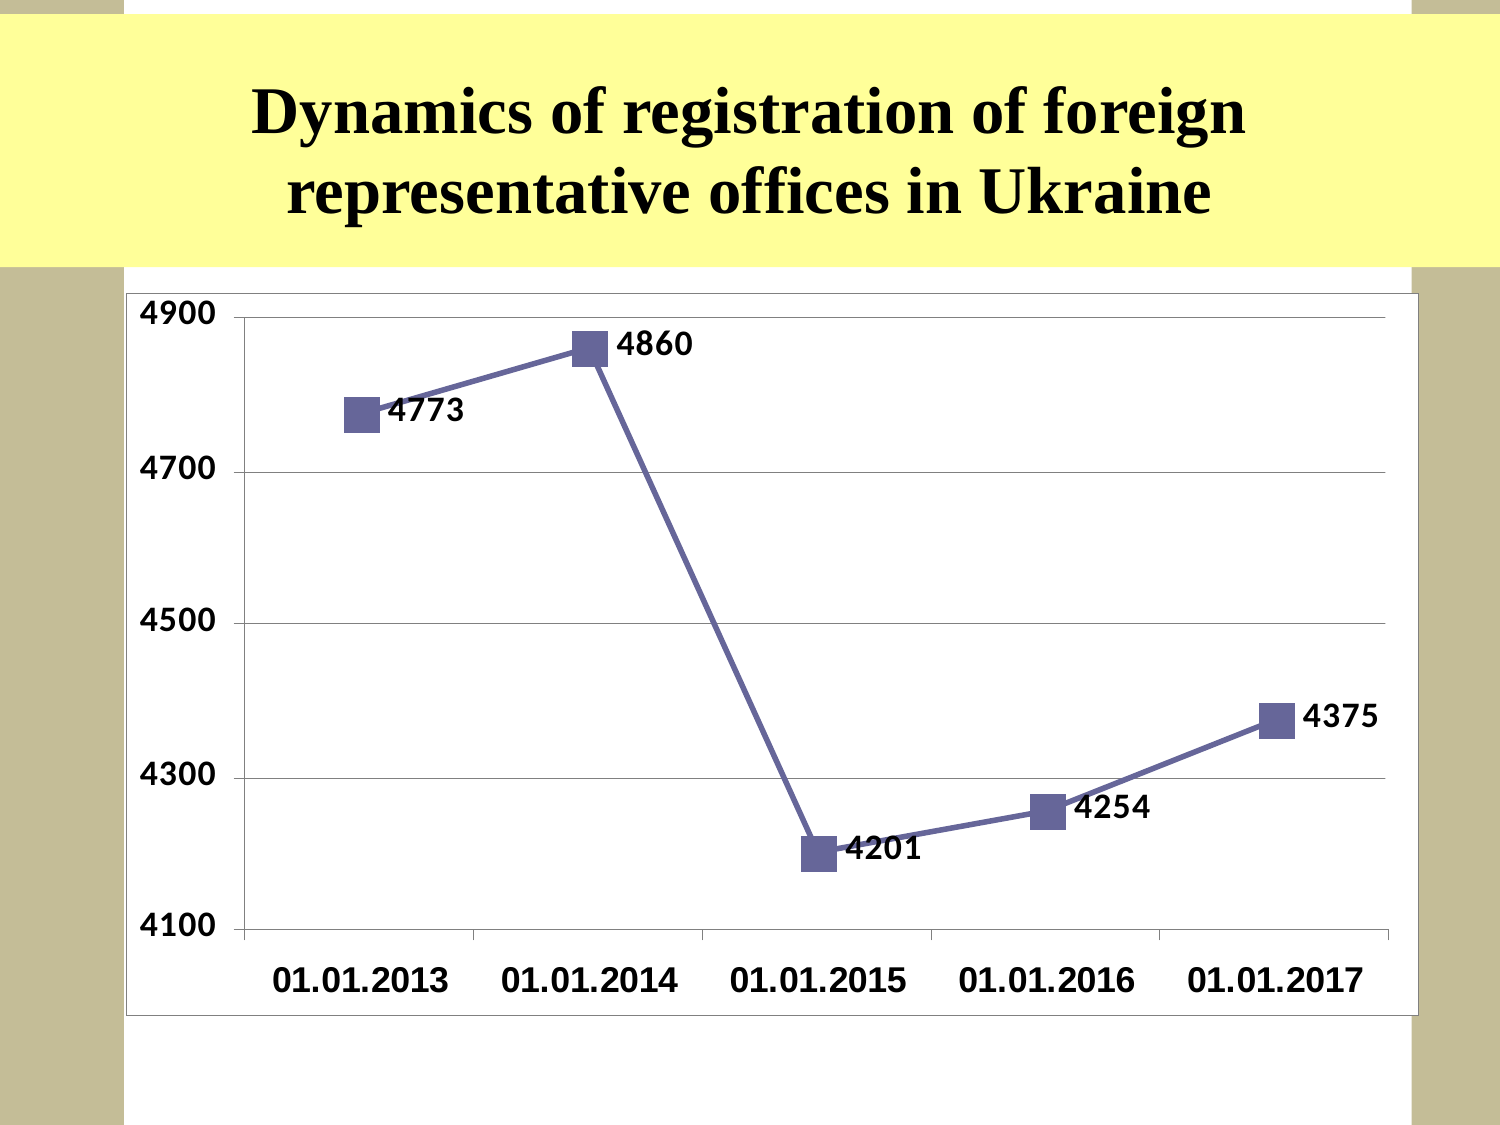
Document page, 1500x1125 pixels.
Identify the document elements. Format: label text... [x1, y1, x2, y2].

title Dynamics of registration of foreign representative offices in Ukraine [74, 34, 1426, 258]
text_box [111, 278, 1436, 1029]
text_box [1409, 0, 1500, 12]
text_box [1409, 269, 1500, 1125]
text_box [0, 269, 126, 1125]
text_box [0, 12, 1500, 269]
text_box [0, 0, 126, 12]
